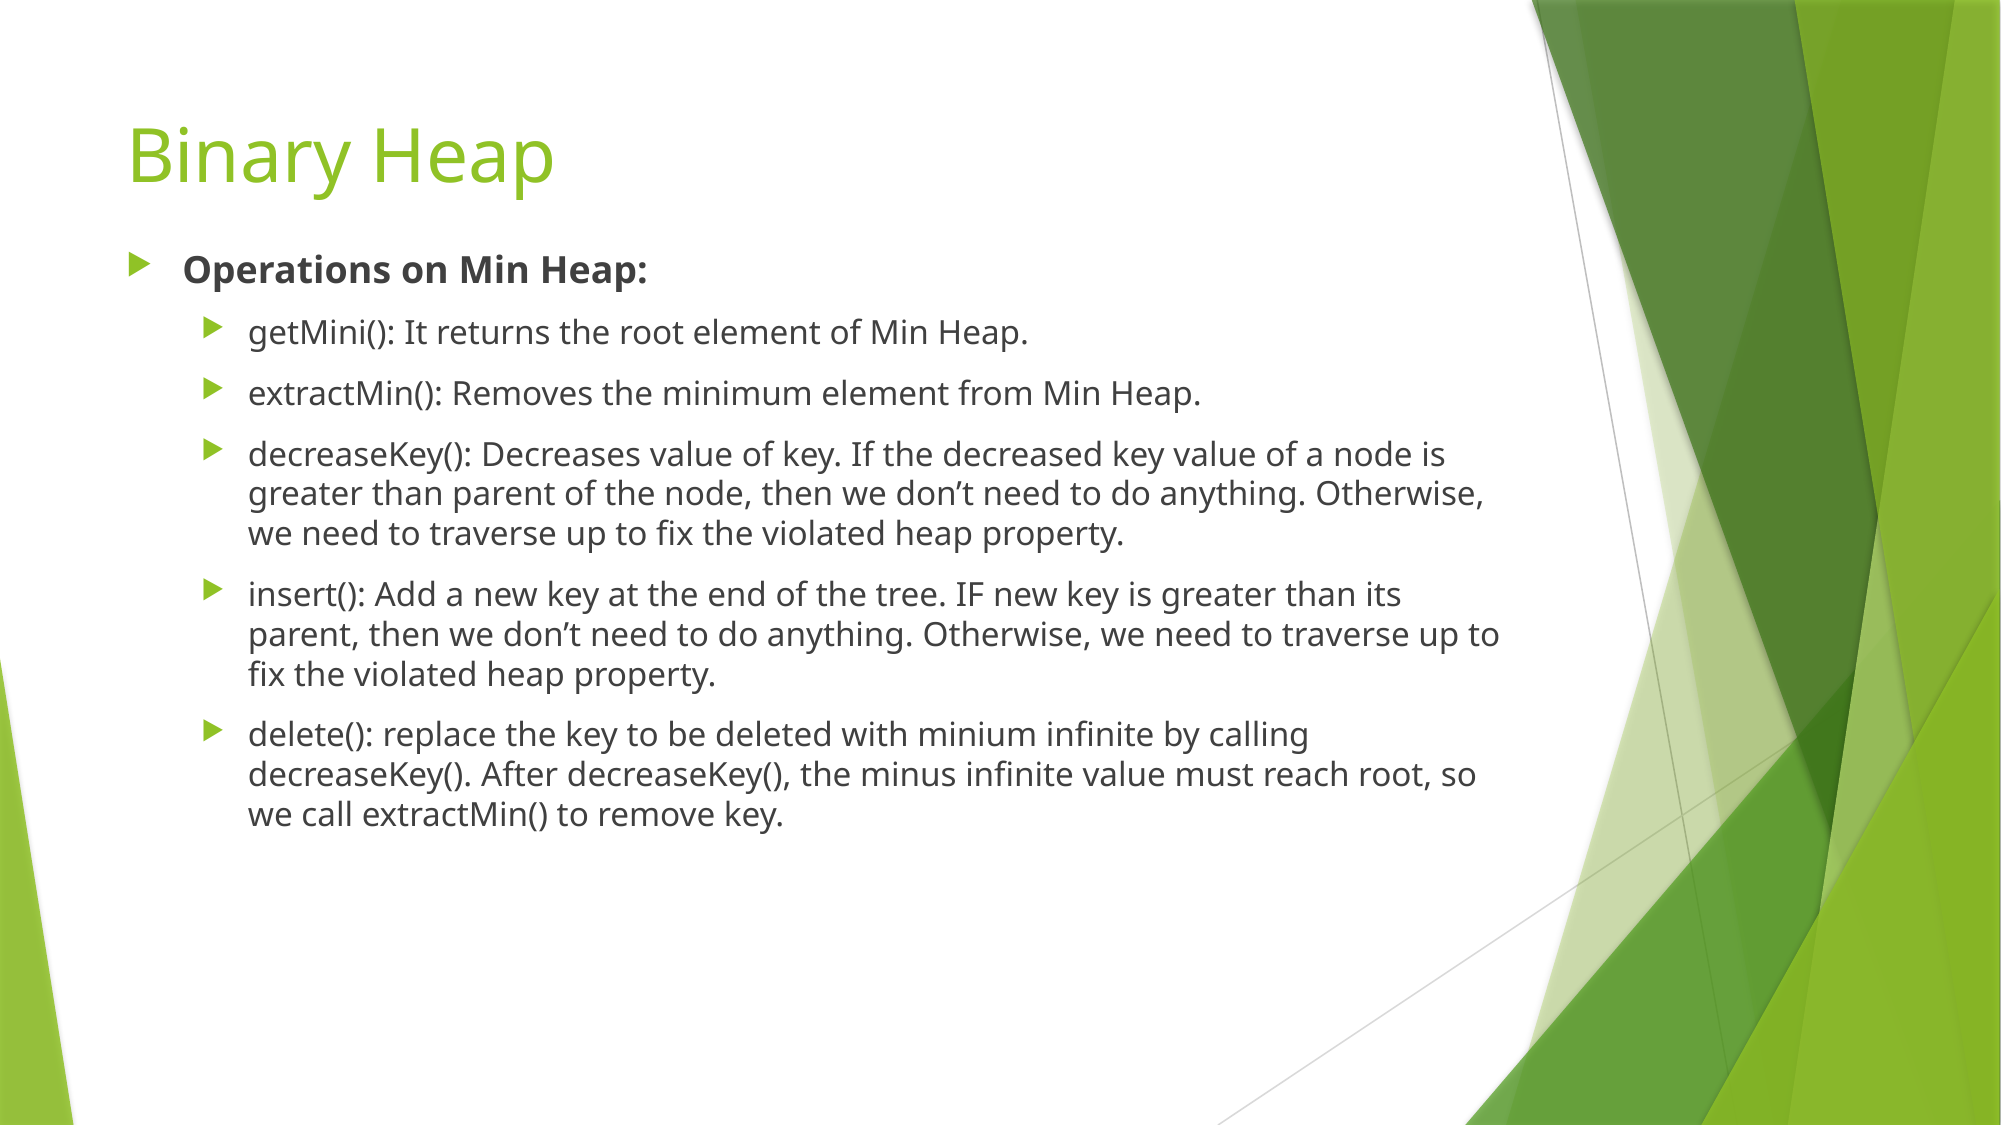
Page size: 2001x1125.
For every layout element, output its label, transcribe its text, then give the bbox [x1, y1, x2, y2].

title Binary Heap [111, 99, 1522, 238]
list Operations on Min Heap: getMini(): It returns the root element of Min Heap. extractMin(): Removes the minimum element from Min Heap. decreaseKey(): Decreases value of key. If the decreased key value of a node is greater than parent of the node, then we don’t need to do anything. Otherwise, we need to traverse up to fix the violated heap property. insert(): Add a new key at the end of the tree. IF new key is greater than its parent, then we don’t need to do anything. Otherwise, we need to traverse up to fix the violated heap property. delete(): replace the key to be deleted with minium infinite by calling decreaseKey(). After decreaseKey(), the minus infinite value must reach root, so we call extractMin() to remove key. [111, 238, 1522, 991]
